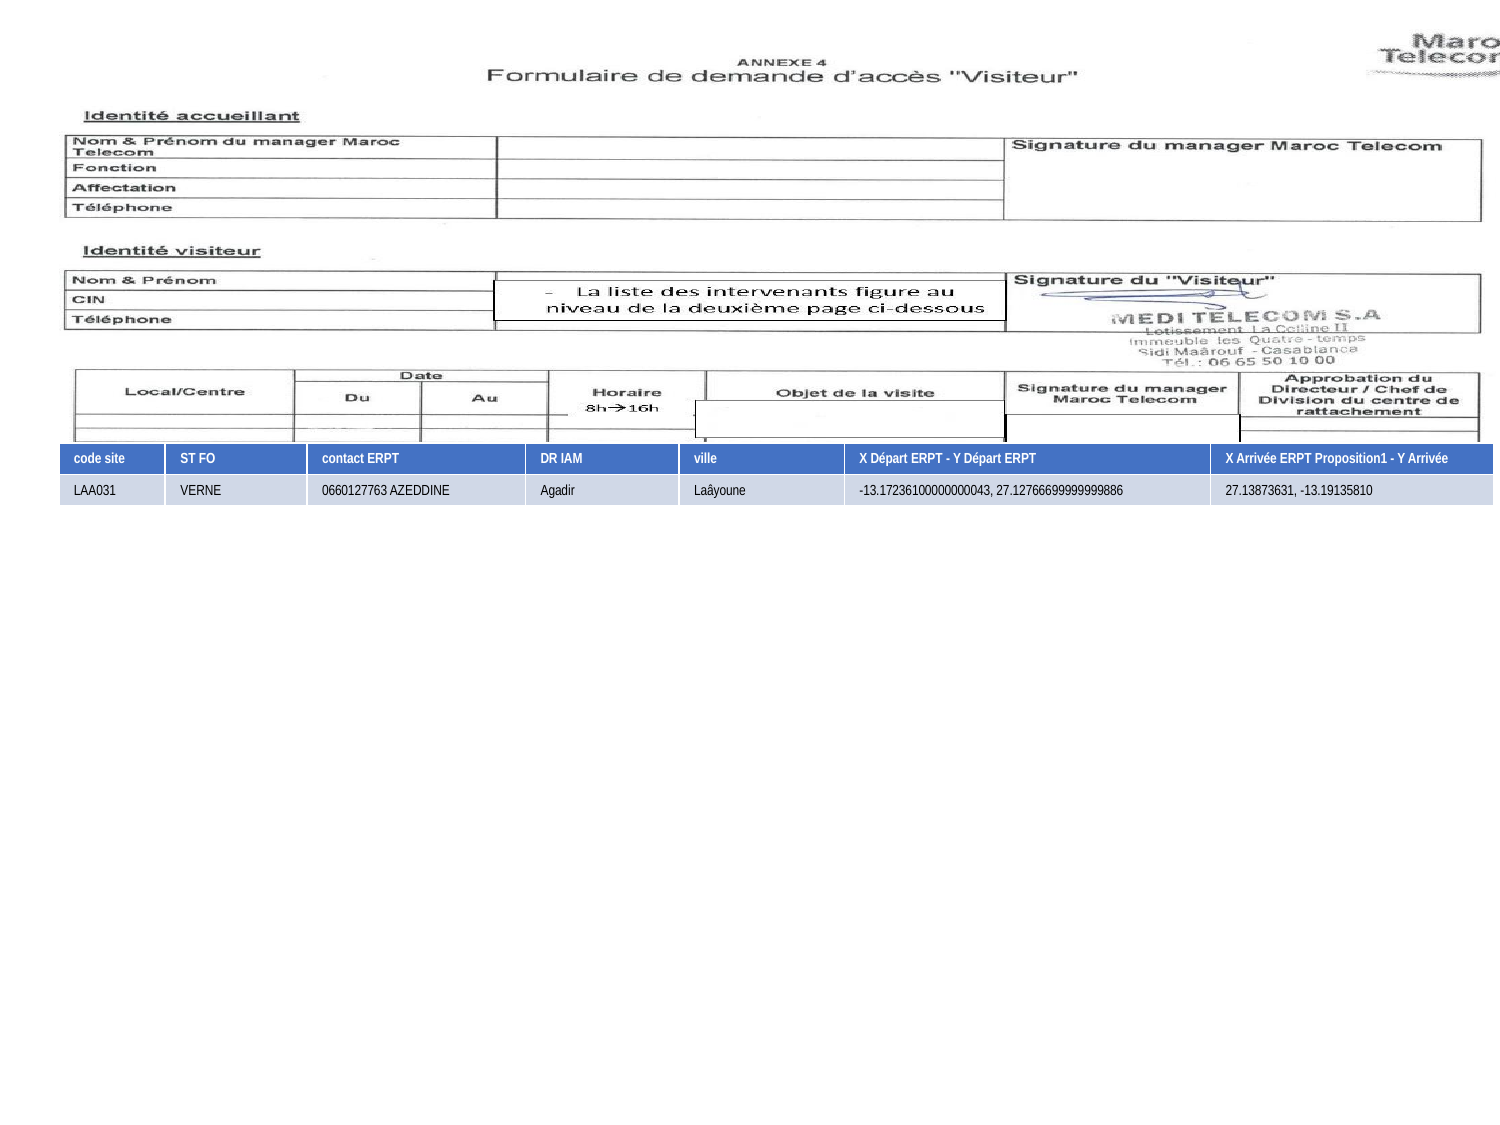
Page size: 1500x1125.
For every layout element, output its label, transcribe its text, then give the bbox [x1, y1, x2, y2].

table_header X Arrivée ERPT Proposition1 - Y Arrivée [1211, 452, 1493, 474]
table_cell 0660127763 AZEDDINE [308, 475, 525, 505]
table_cell LAA031 [60, 475, 164, 505]
table_header ST FO [166, 452, 306, 474]
table_header contact ERPT [308, 452, 525, 474]
table_header DR IAM [526, 452, 678, 474]
table_cell Laâyoune [680, 475, 844, 505]
table_cell 27.13873631, -13.19135810 [1211, 475, 1493, 505]
table_cell VERNE [166, 475, 306, 505]
table_header X Départ ERPT - Y Départ ERPT [845, 452, 1210, 474]
table_cell Agadir [526, 475, 678, 505]
table_header code site [60, 452, 164, 474]
picture [58, 29, 1500, 444]
table_header ville [680, 452, 844, 474]
table_cell -13.17236100000000043, 27.12766699999999886 [845, 475, 1210, 505]
